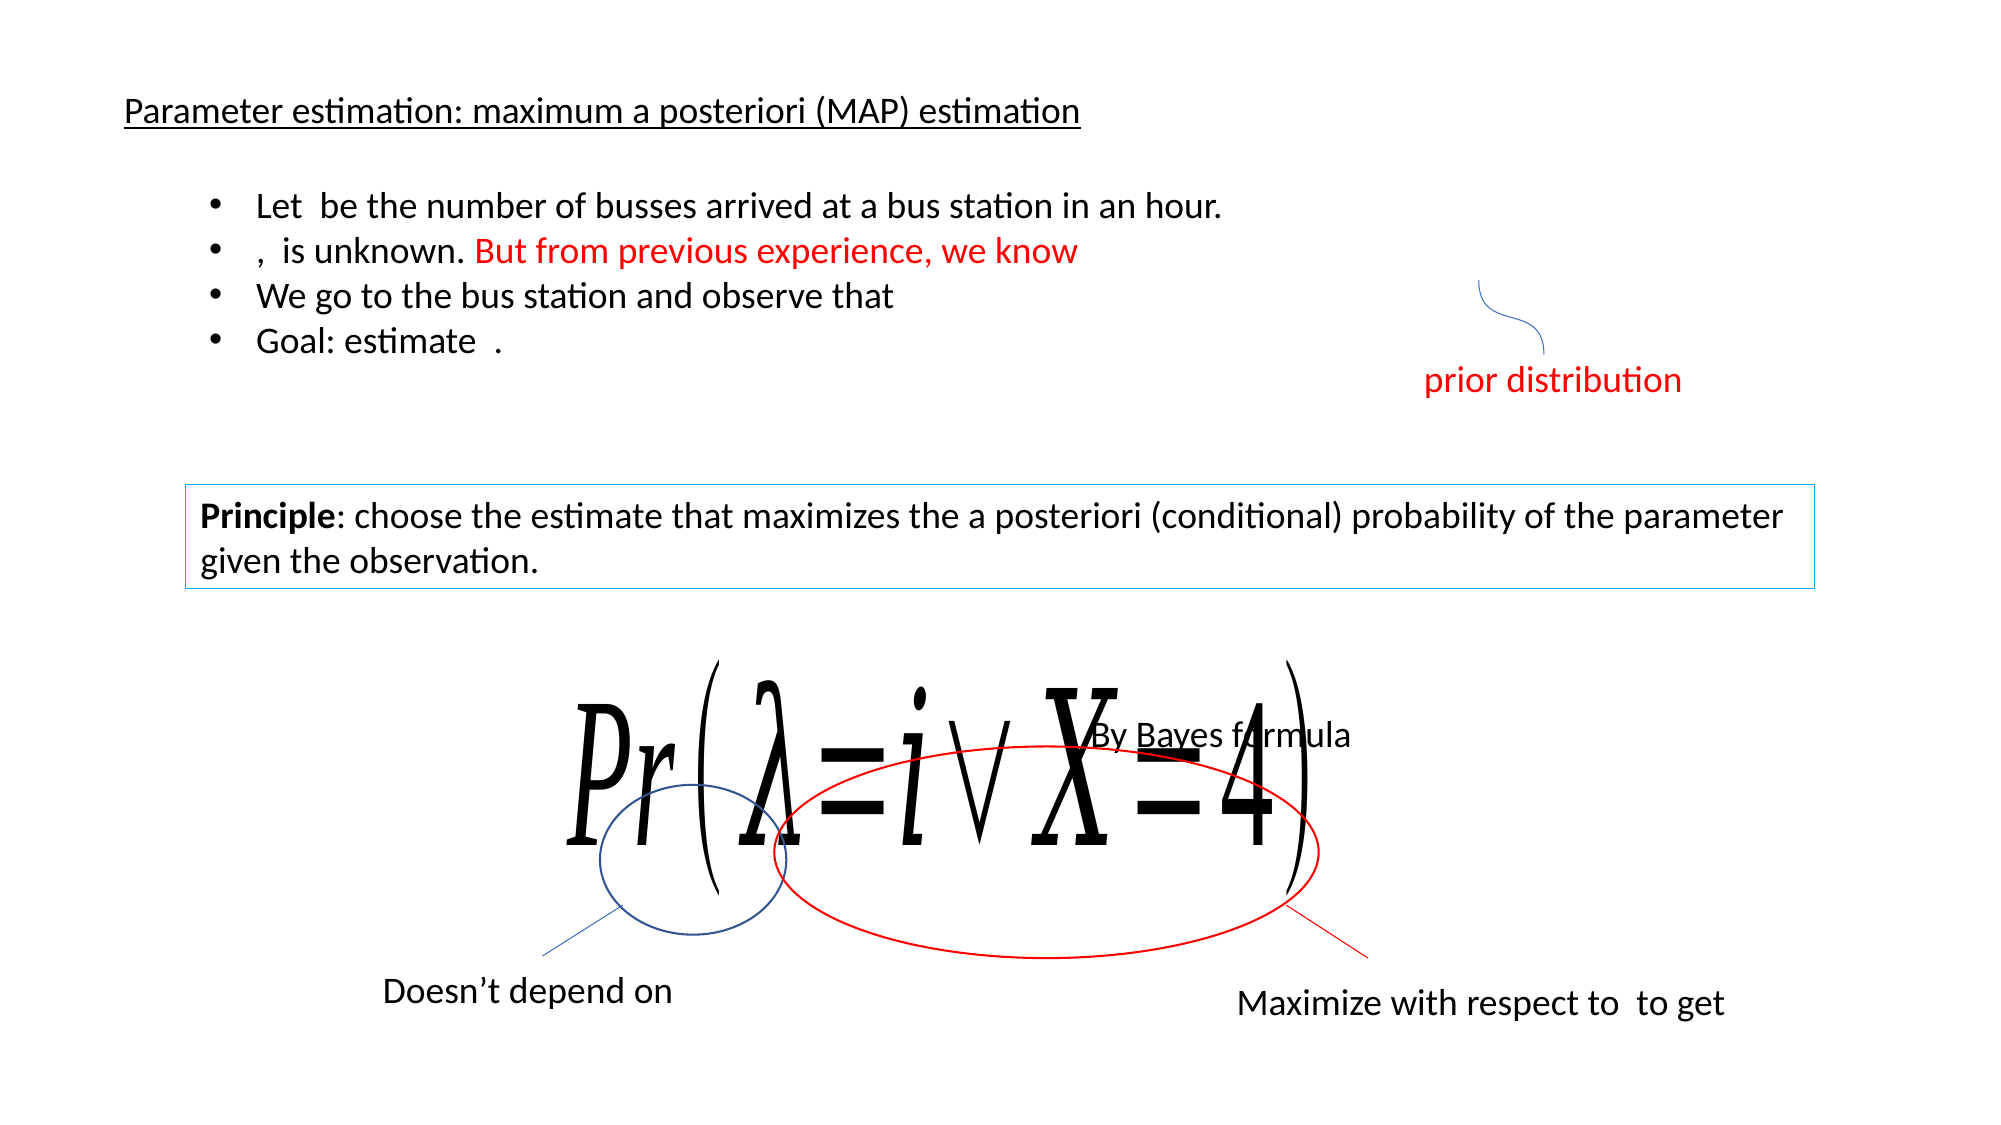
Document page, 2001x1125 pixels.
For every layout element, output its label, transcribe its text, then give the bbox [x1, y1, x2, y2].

text_box By Bayes formula [1075, 702, 1423, 763]
text_box Principle: choose the estimate that maximizes the a posteriori (conditional) probability of the parameter given the observation. [185, 484, 1815, 589]
text_box Parameter estimation: maximum a posteriori (MAP) estimation [109, 79, 1160, 139]
text_box prior distribution [1409, 347, 1716, 408]
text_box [1286, 905, 1369, 959]
text_box [773, 745, 1320, 960]
text_box [598, 783, 783, 936]
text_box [542, 905, 623, 957]
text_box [1474, 284, 1549, 350]
